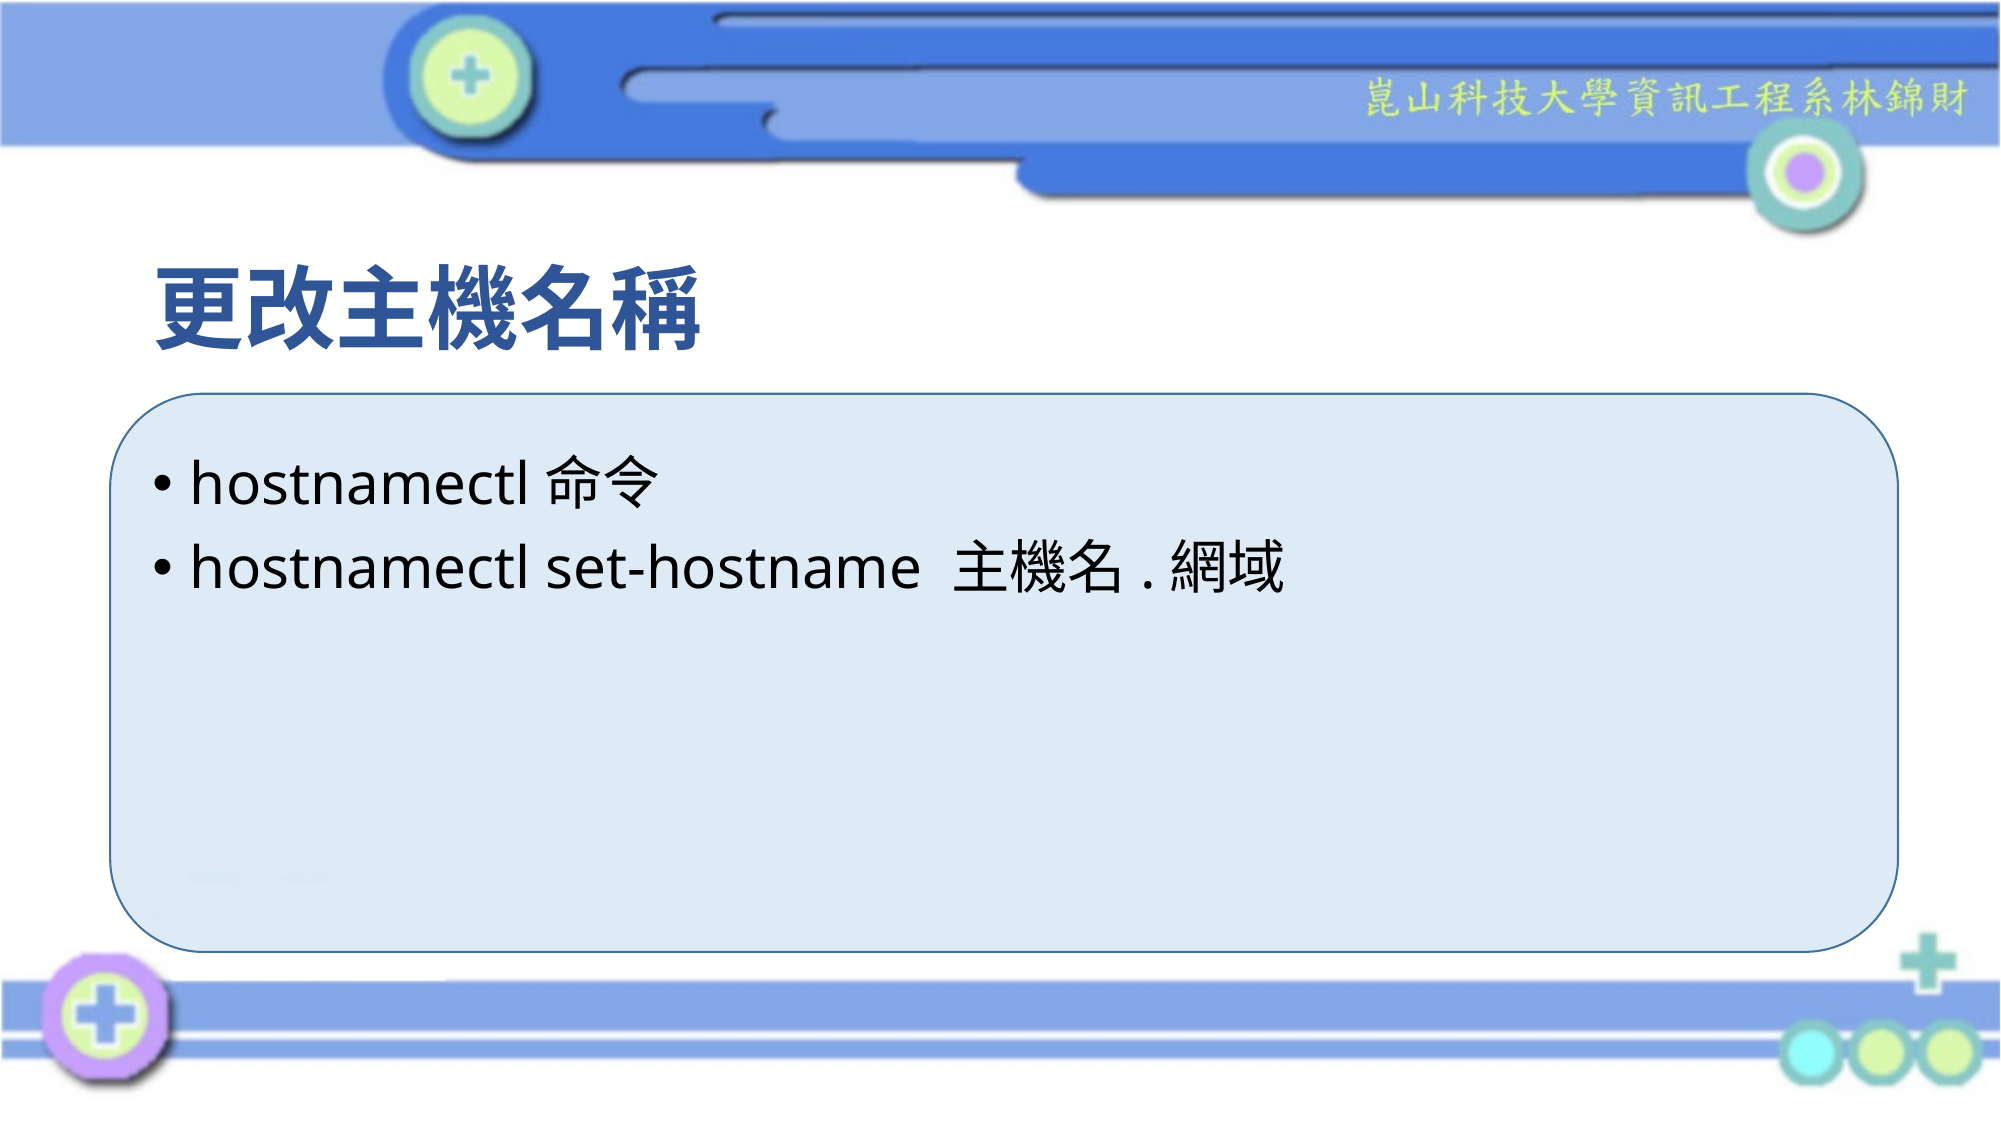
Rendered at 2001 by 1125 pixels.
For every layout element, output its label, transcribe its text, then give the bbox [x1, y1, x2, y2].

list hostnamectl命令 hostnamectl set-hostname 主機名.網域 [137, 446, 1863, 1014]
picture [0, 0, 2001, 1125]
text_box [109, 412, 1900, 933]
title 更改主機名稱 [137, 203, 1863, 422]
